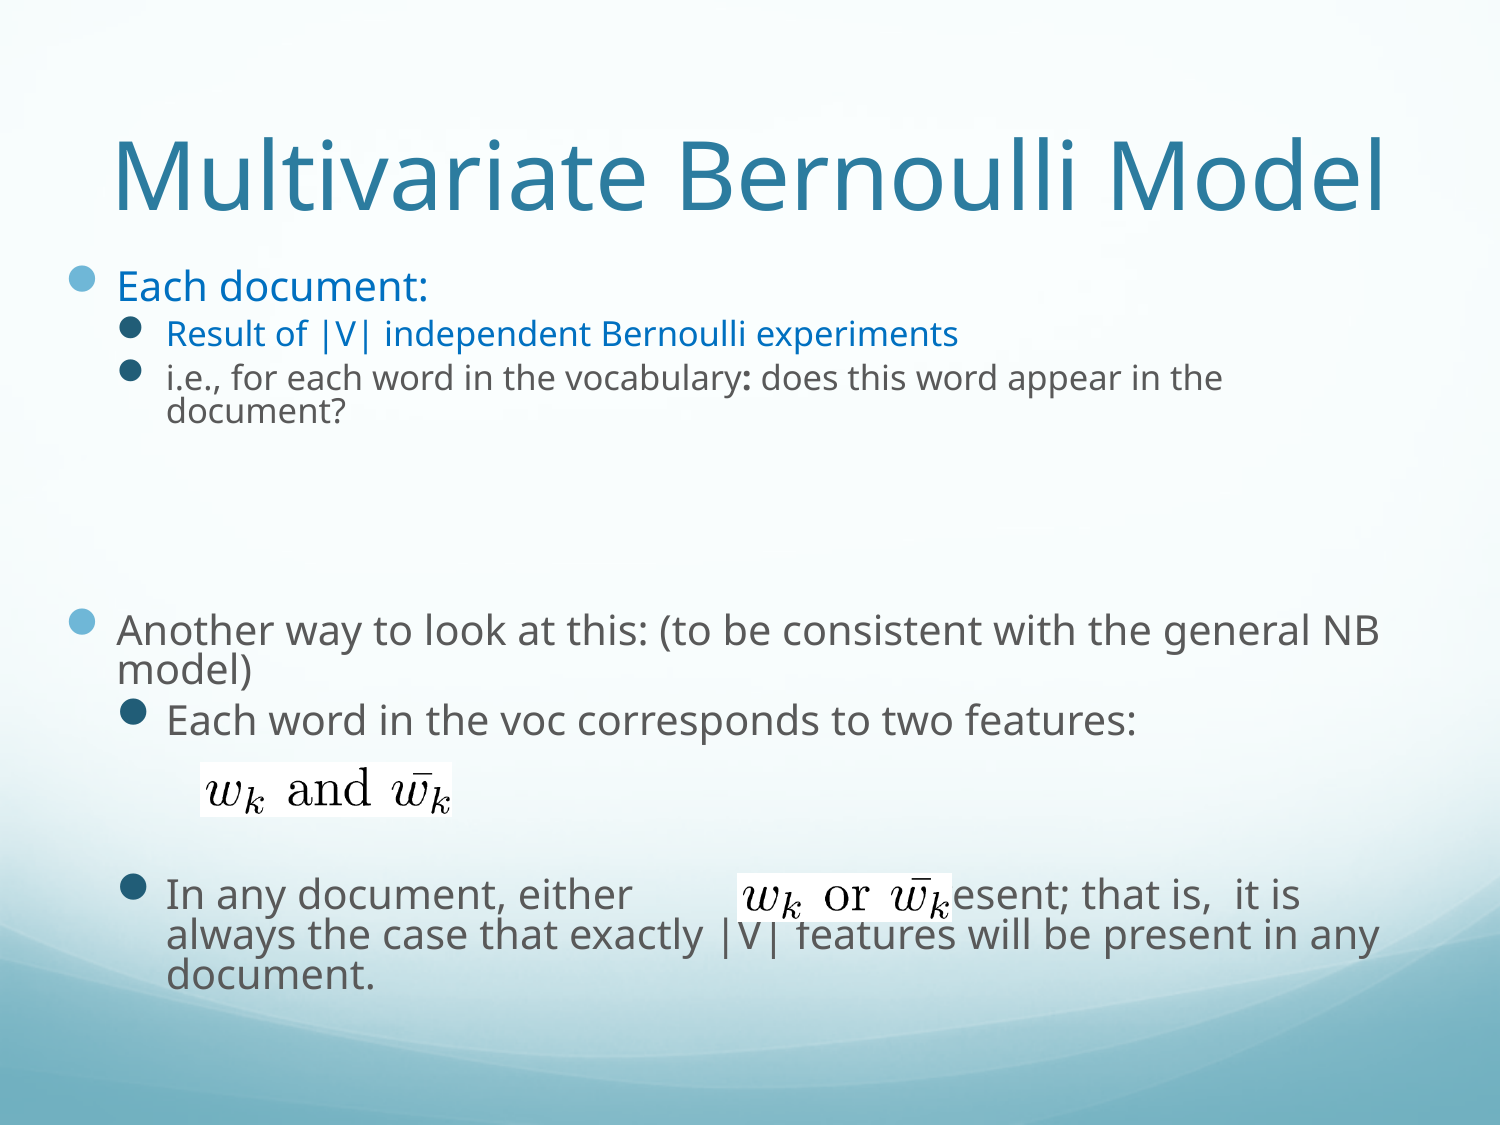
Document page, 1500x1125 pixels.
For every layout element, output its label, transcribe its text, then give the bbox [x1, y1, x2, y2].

picture [736, 872, 953, 922]
list Each document: Result of |V| independent Bernoulli experiments i.e., for each word in the vocabulary: does this word appear in the document? Another way to look at this: (to be consistent with the general NB model) Each word in the voc corresponds to two features: In any document, either is present; that is, it is always the case that exactly |V| features will be present in any document. [50, 262, 1400, 1005]
picture [199, 761, 453, 817]
title Multivariate Bernoulli Model [90, 17, 1410, 237]
